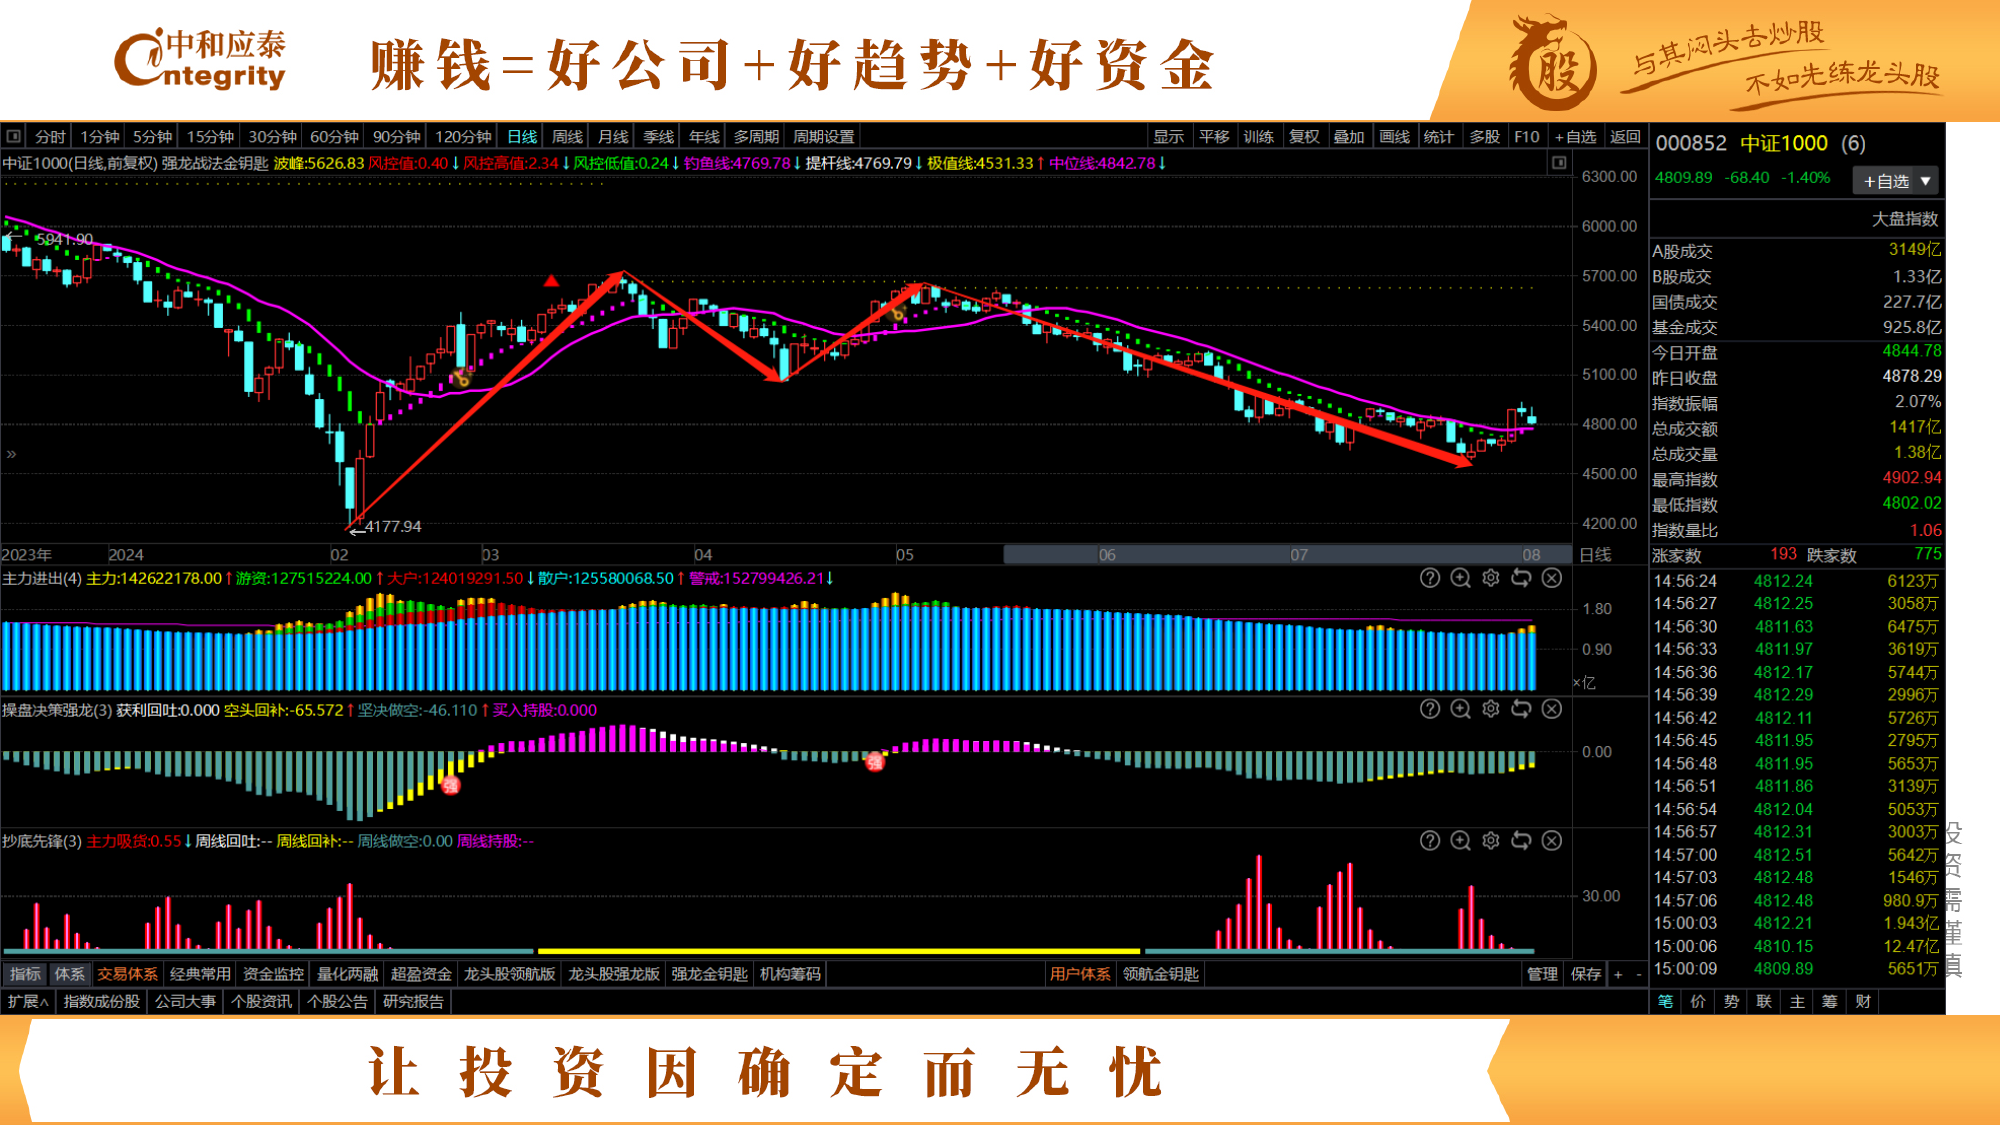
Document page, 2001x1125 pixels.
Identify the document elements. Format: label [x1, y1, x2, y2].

picture [0, 0, 2000, 1125]
list [0, 122, 1946, 1015]
